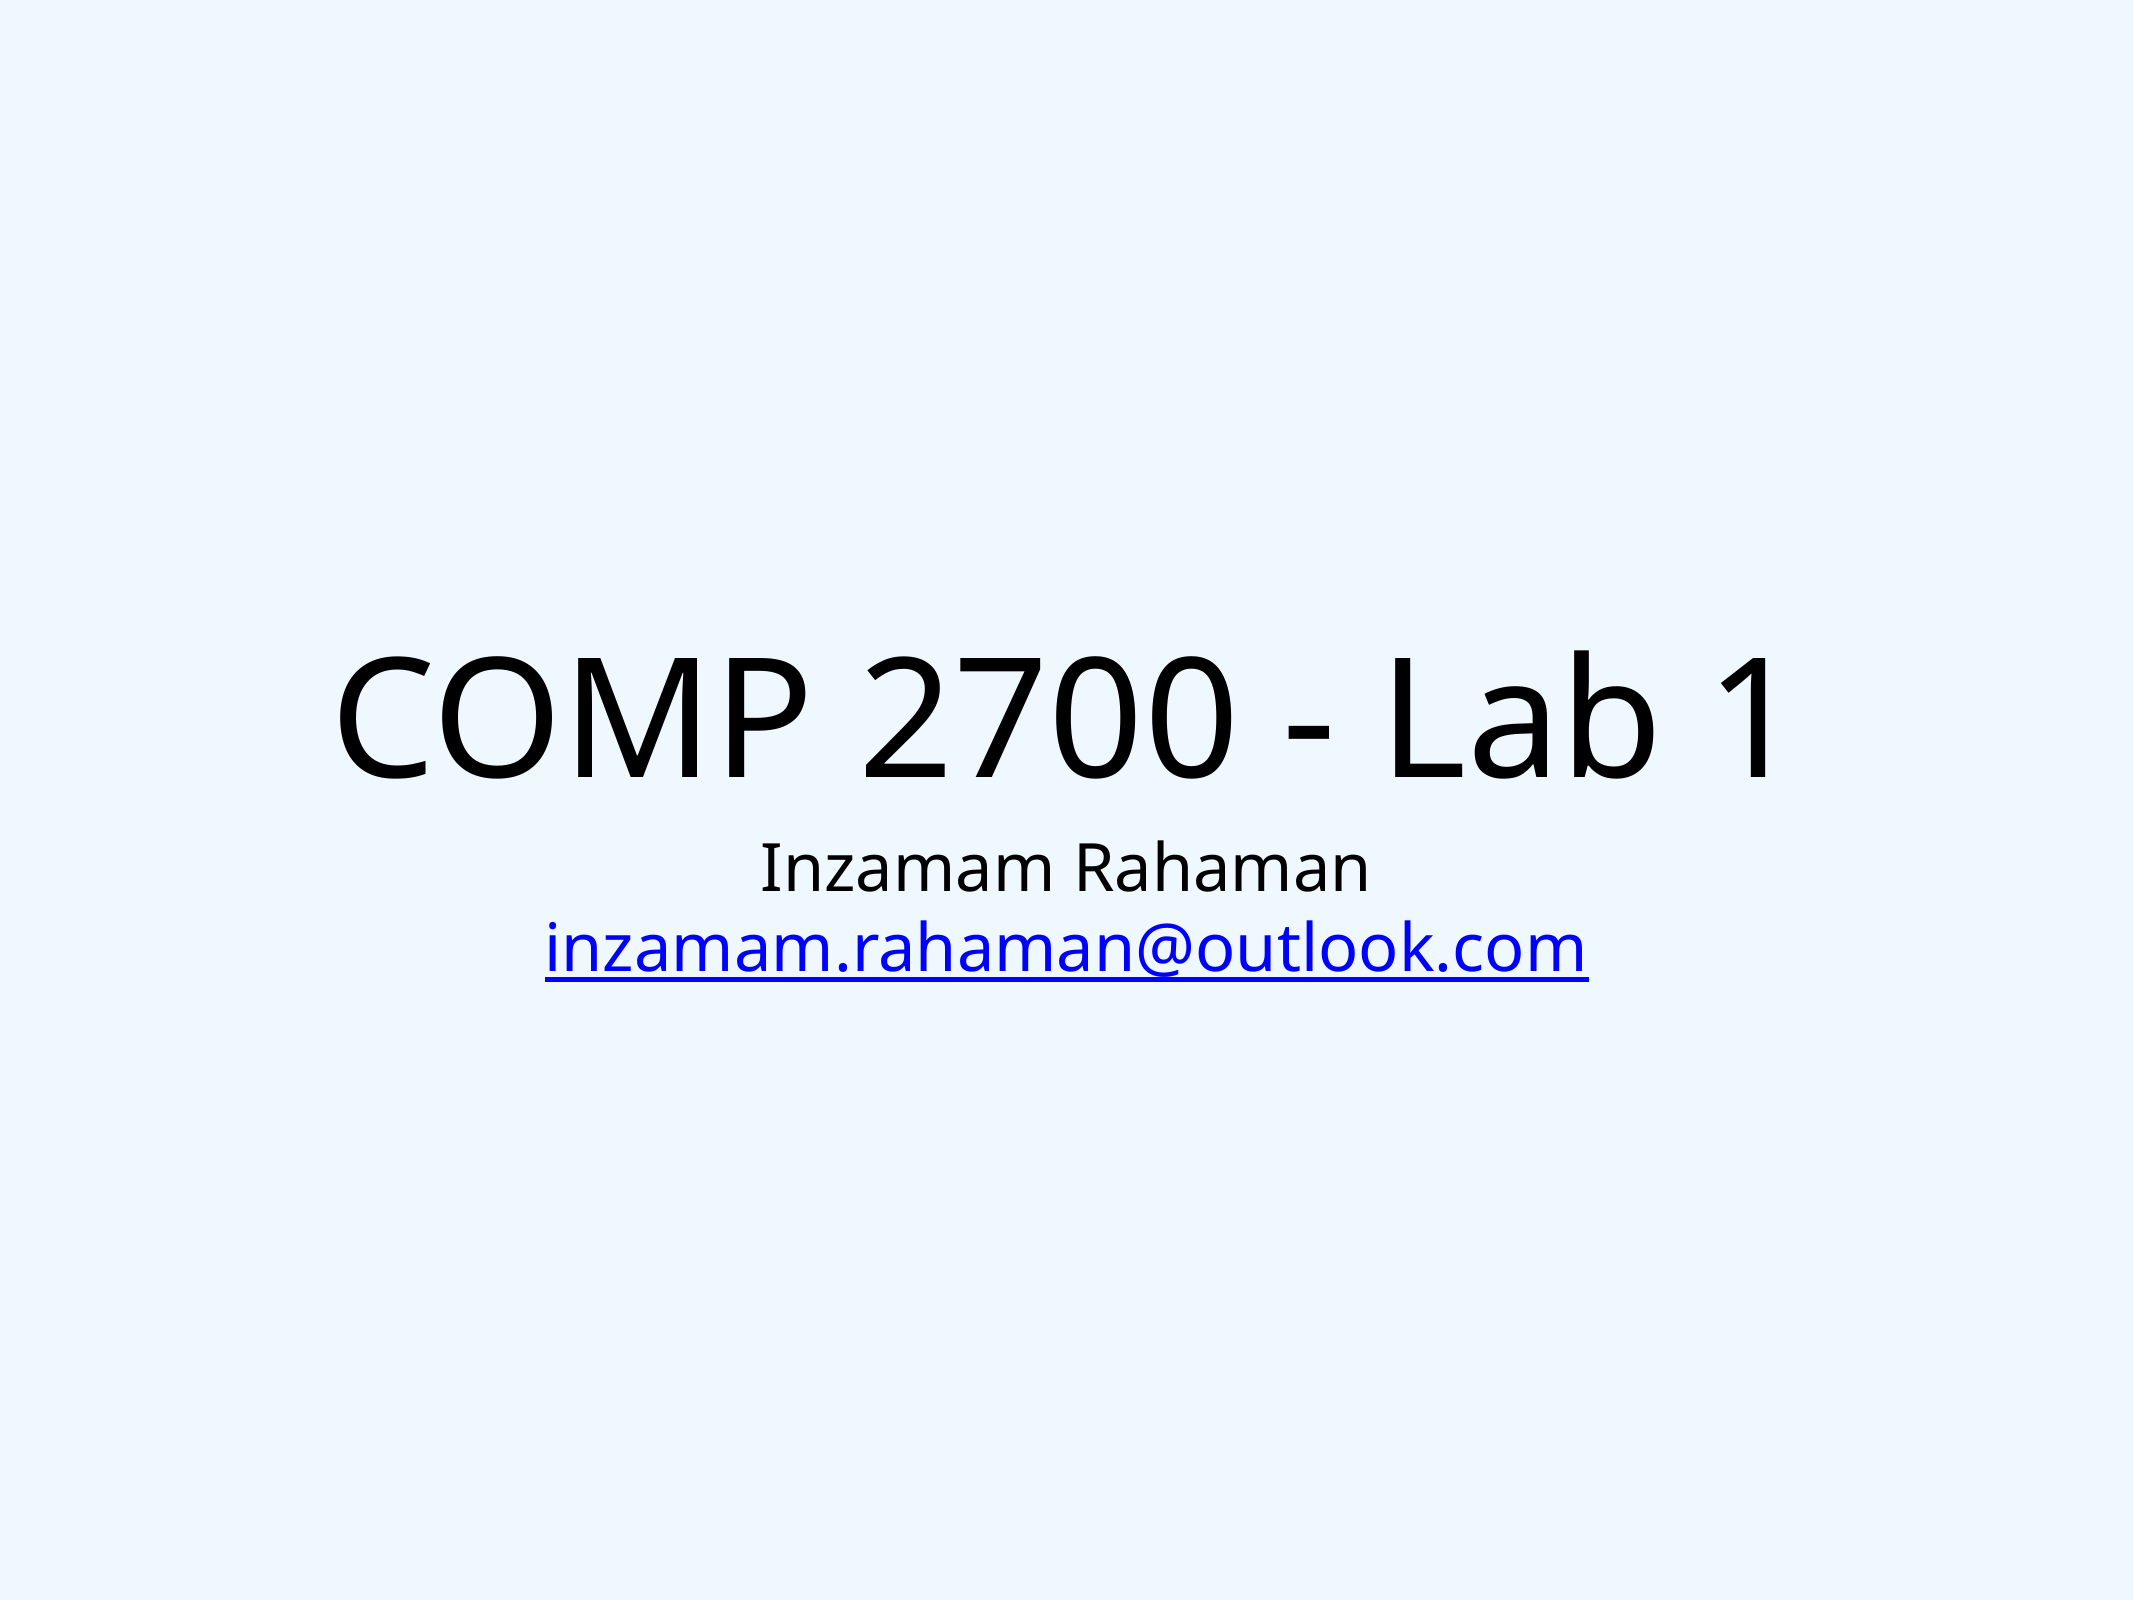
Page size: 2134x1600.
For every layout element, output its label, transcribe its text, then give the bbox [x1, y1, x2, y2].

list Inzamam Rahaman inzamam.rahaman@outlook.com [207, 824, 1926, 1011]
title COMP 2700 - Lab 1 [207, 268, 1926, 811]
